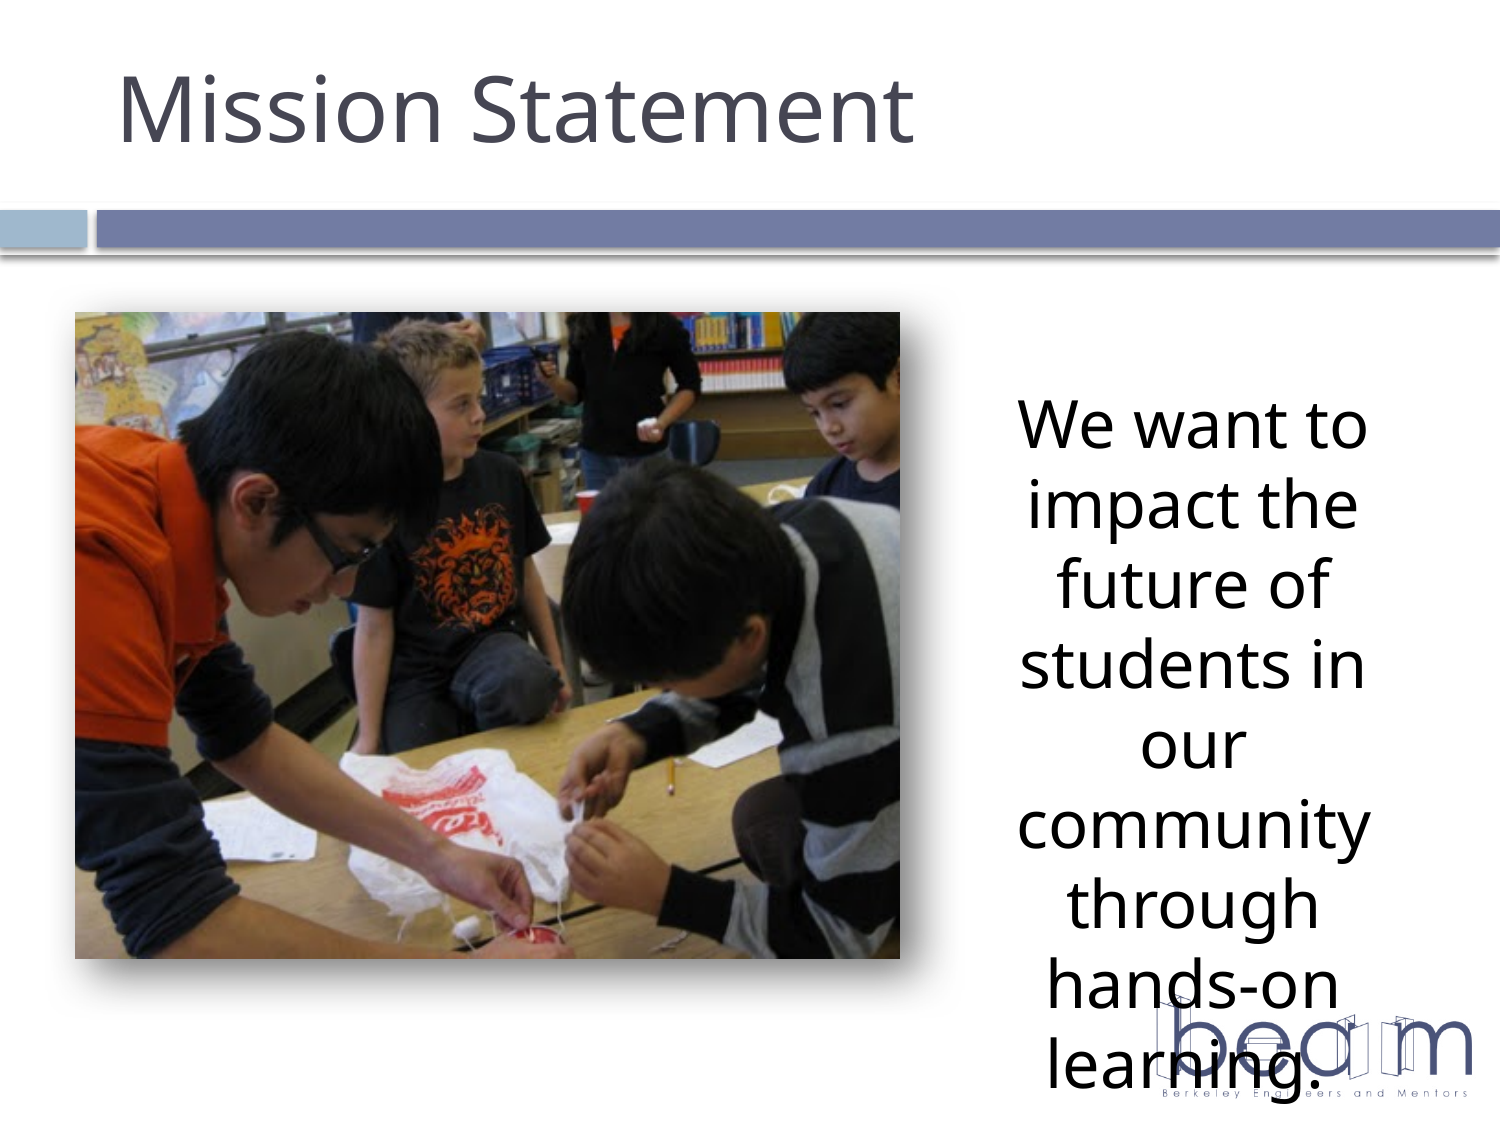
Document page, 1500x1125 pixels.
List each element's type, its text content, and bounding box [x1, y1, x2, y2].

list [1151, 987, 1477, 1101]
text_box We want to impact the future of students in our community through hands-on learning. [950, 374, 1438, 1110]
picture [74, 312, 901, 960]
title Mission Statement [100, 37, 1438, 175]
